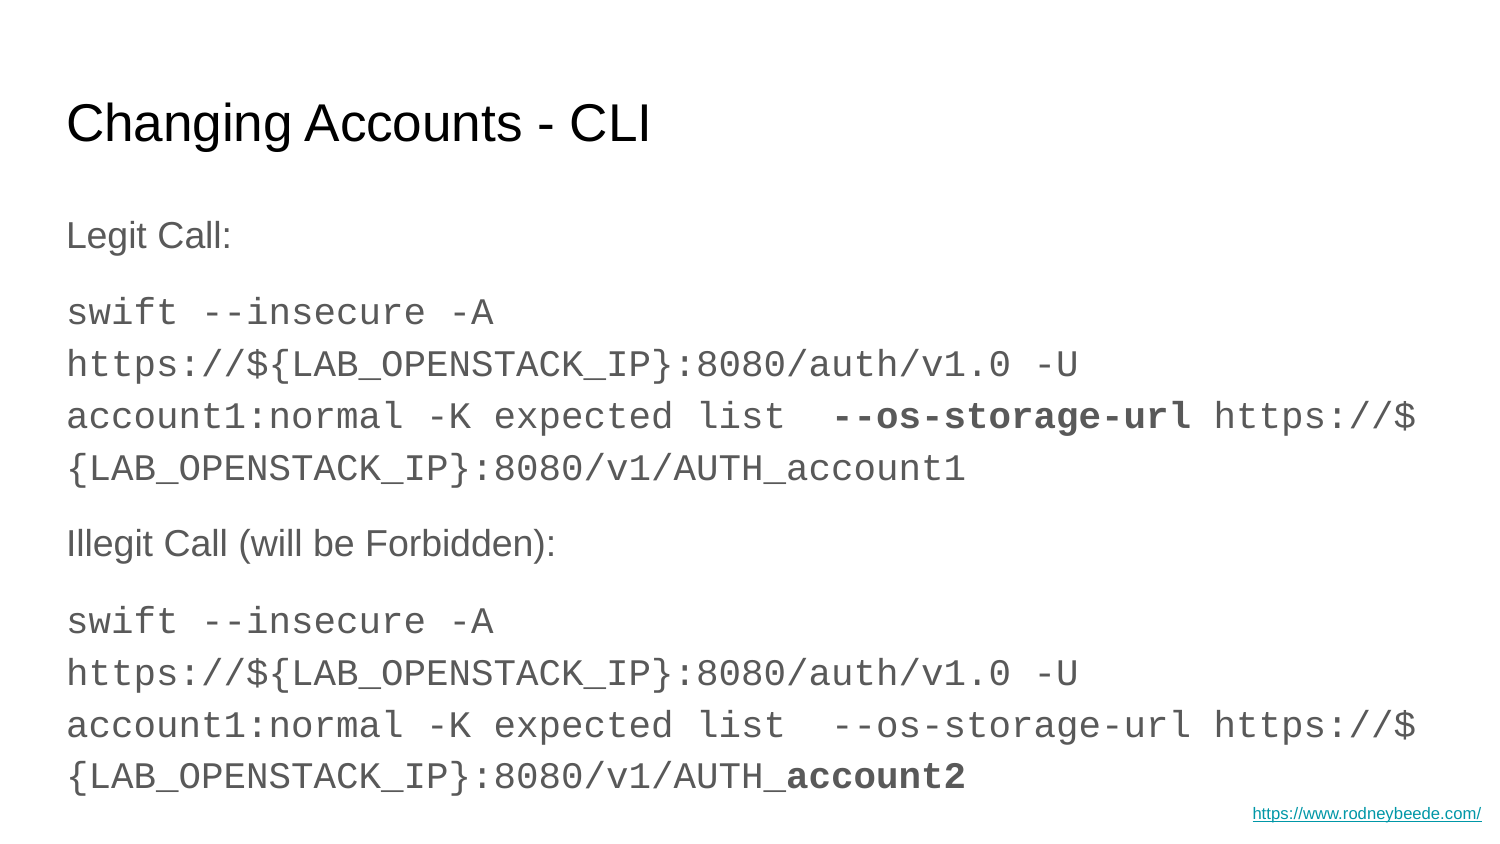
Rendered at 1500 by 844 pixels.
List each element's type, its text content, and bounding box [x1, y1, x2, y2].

list Legit Call: swift --insecure -A https://${LAB_OPENSTACK_IP}:8080/auth/v1.0 -U account1:normal -K expected list --os-storage-url https://${LAB_OPENSTACK_IP}:8080/v1/AUTH_account1 Illegit Call (will be Forbidden): swift --insecure -A https://${LAB_OPENSTACK_IP}:8080/auth/v1.0 -U account1:normal -K expected list --os-storage-url https://${LAB_OPENSTACK_IP}:8080/v1/AUTH_account2 [51, 189, 1449, 844]
title Changing Accounts - CLI [51, 72, 1449, 167]
